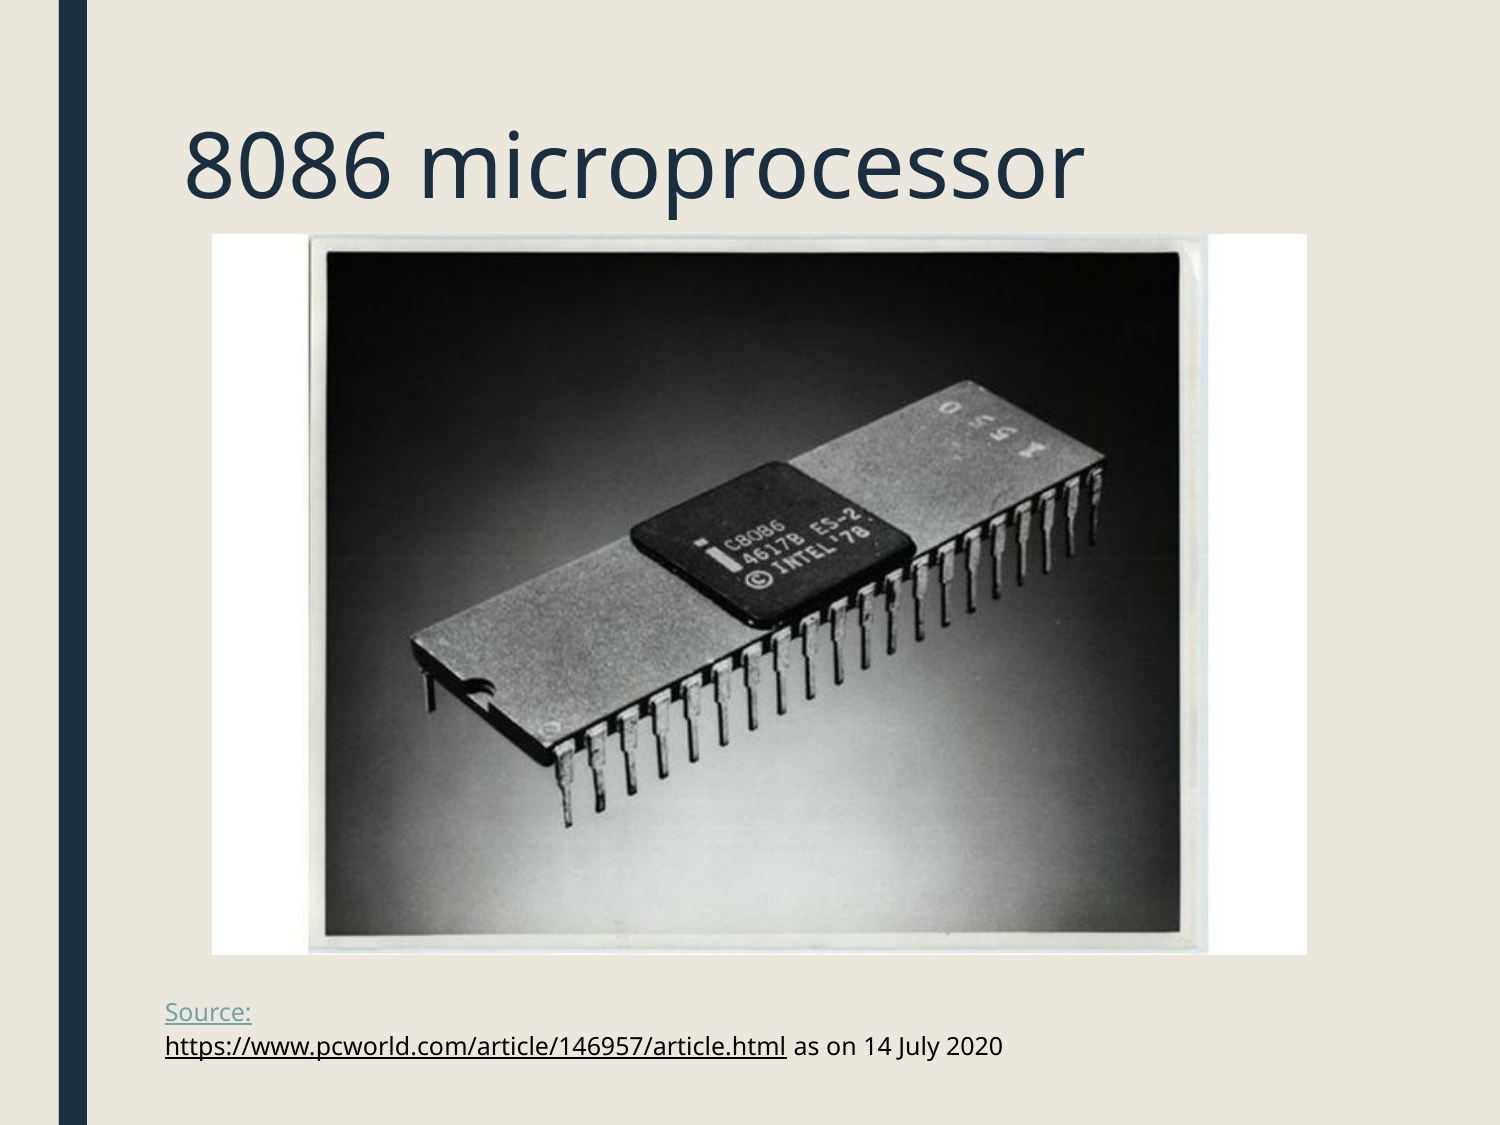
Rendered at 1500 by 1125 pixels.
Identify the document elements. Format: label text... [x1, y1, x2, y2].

text_box Source: https://www.pcworld.com/article/146957/article.html as on 14 July 2020 [150, 989, 1332, 1072]
picture [212, 234, 1307, 955]
title 8086 microprocessor [168, 112, 1351, 357]
